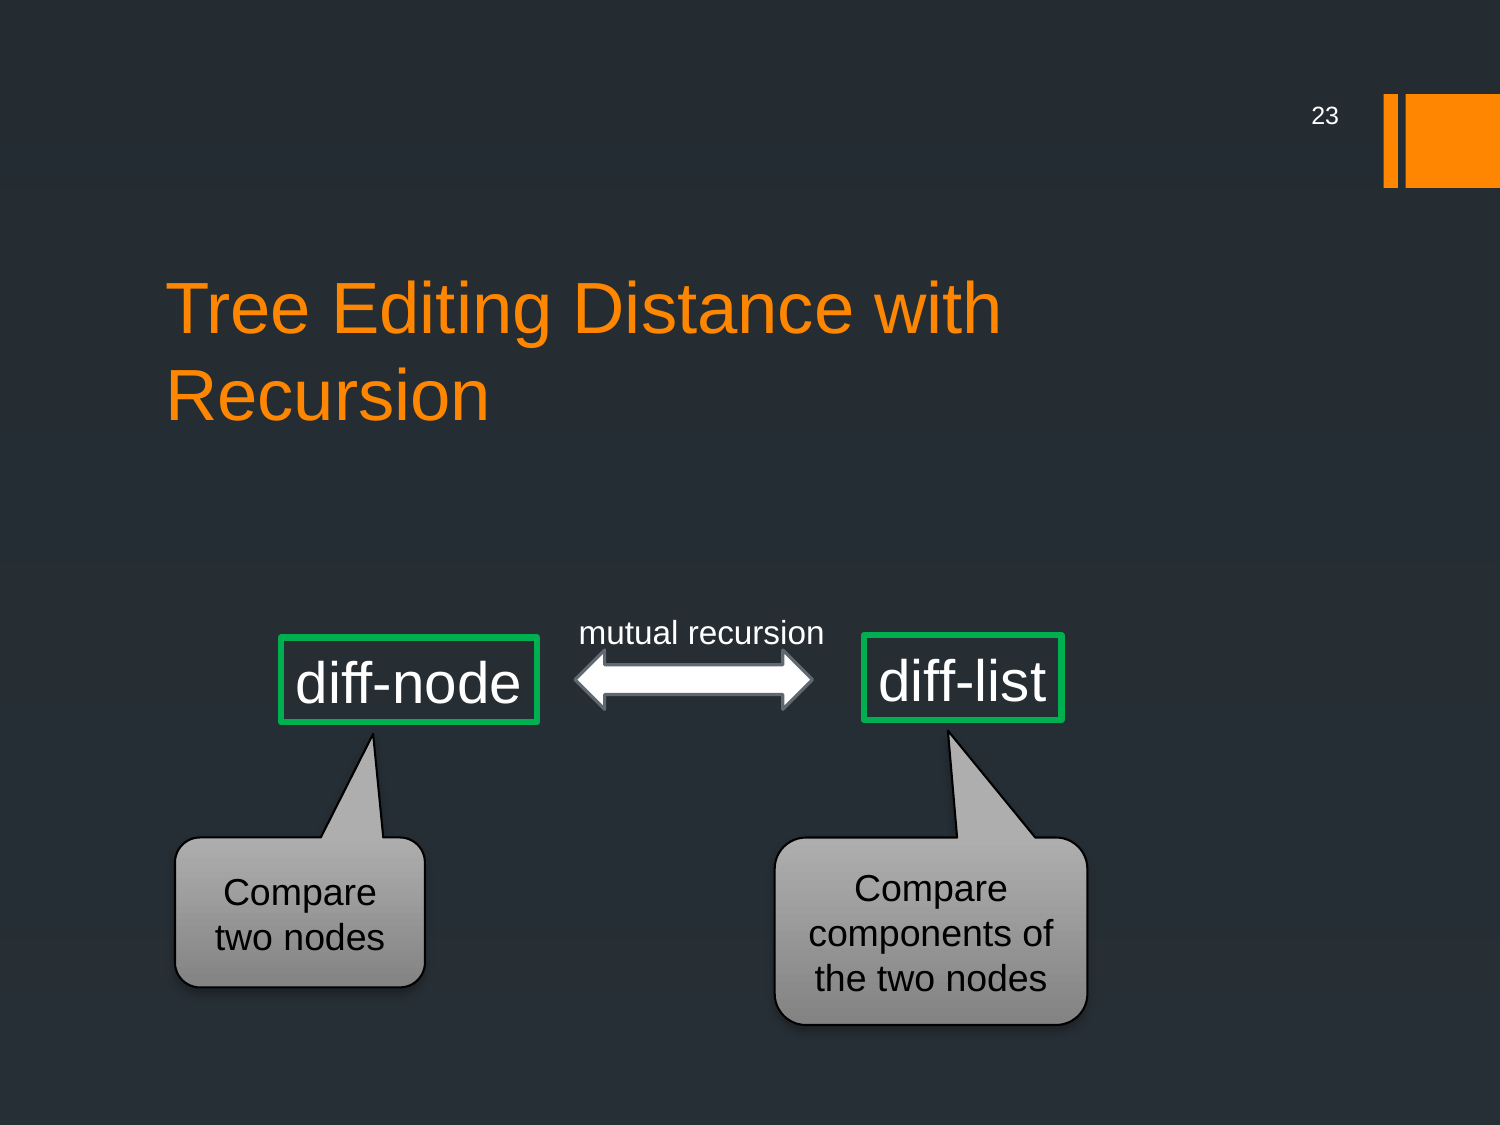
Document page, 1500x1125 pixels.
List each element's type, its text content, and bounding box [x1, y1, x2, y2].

text_box Compare components of the two nodes [773, 729, 1089, 1027]
text_box mutual recursion [563, 603, 840, 659]
text_box diff-list [863, 635, 1062, 720]
text_box diff-node [280, 637, 538, 723]
slide_number 23 [1199, 90, 1355, 140]
text_box [573, 659, 814, 711]
title Tree Editing Distance with Recursion [150, 253, 1350, 443]
text_box Compare two nodes [173, 732, 426, 989]
